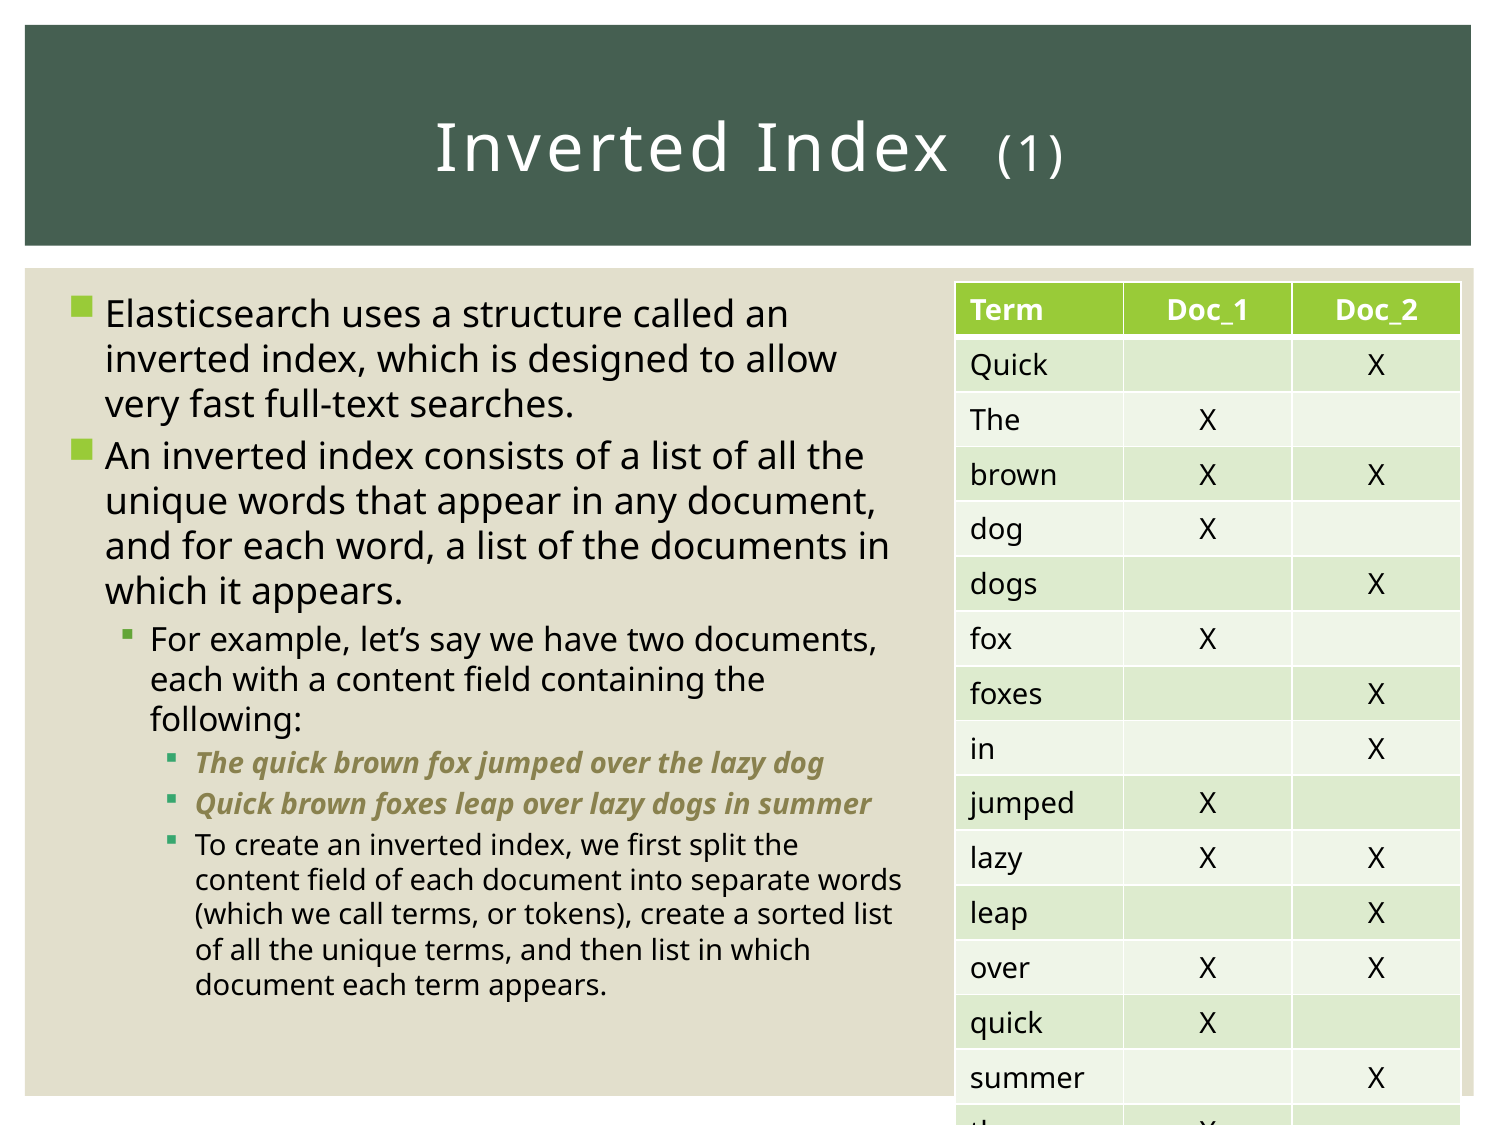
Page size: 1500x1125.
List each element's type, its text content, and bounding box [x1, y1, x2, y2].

table_cell X [1124, 502, 1291, 555]
table_cell [1293, 1105, 1460, 1125]
table_header Term [956, 283, 1123, 334]
table_cell [1124, 340, 1291, 391]
table_cell X [1293, 721, 1460, 774]
table_cell [1293, 995, 1460, 1048]
table_cell X [1293, 1050, 1460, 1103]
list Elasticsearch uses a structure called an inverted index, which is designed to allow very fast full-text searches. An inverted index consists of a list of all the unique words that appear in any document, and for each word, a list of the documents in which it appears. For example, let’s say we have two documents, each with a content field containing the following: The quick brown fox jumped over the lazy dog Quick brown foxes leap over lazy dogs in summer To create an inverted index, we first split the content field of each document into separate words (which we call terms, or tokens), create a sorted list of all the unique terms, and then list in which document each term appears. [44, 281, 920, 1088]
table_cell over [956, 941, 1123, 994]
table_cell The [956, 393, 1123, 446]
table_cell X [1124, 393, 1291, 446]
table_cell [1293, 776, 1460, 829]
table_cell X [1293, 557, 1460, 610]
table_cell fox [956, 612, 1123, 665]
table_cell X [1293, 667, 1460, 720]
table_cell foxes [956, 667, 1123, 720]
table_cell dogs [956, 557, 1123, 610]
table_cell [1124, 886, 1291, 939]
table_header Doc_2 [1293, 283, 1460, 334]
table_cell X [1124, 831, 1291, 884]
table_cell lazy [956, 831, 1123, 884]
table_cell X [1124, 941, 1291, 994]
table_cell X [1293, 831, 1460, 884]
table_cell leap [956, 886, 1123, 939]
table_cell [1293, 502, 1460, 555]
table_cell in [956, 721, 1123, 774]
table_cell X [1293, 447, 1460, 500]
table_cell [1293, 612, 1460, 665]
table_cell [1124, 721, 1291, 774]
table_cell jumped [956, 776, 1123, 829]
table_cell [1124, 667, 1291, 720]
table_header Doc_1 [1124, 283, 1291, 334]
table_cell X [1293, 941, 1460, 994]
table_cell X [1124, 612, 1291, 665]
table_cell X [1124, 1105, 1291, 1125]
table_cell X [1293, 886, 1460, 939]
table_cell quick [956, 995, 1123, 1048]
table_cell [1293, 393, 1460, 446]
table_cell X [1124, 447, 1291, 500]
table_cell dog [956, 502, 1123, 555]
table_cell [1124, 557, 1291, 610]
table_cell [1124, 1050, 1291, 1103]
table_cell X [1124, 776, 1291, 829]
table_cell Quick [956, 340, 1123, 391]
title Inverted Index (1) [62, 58, 1438, 232]
table_cell summer [956, 1050, 1123, 1103]
table_cell X [1293, 340, 1460, 391]
table_cell brown [956, 447, 1123, 500]
table_cell the [956, 1105, 1123, 1125]
table_cell X [1124, 995, 1291, 1048]
